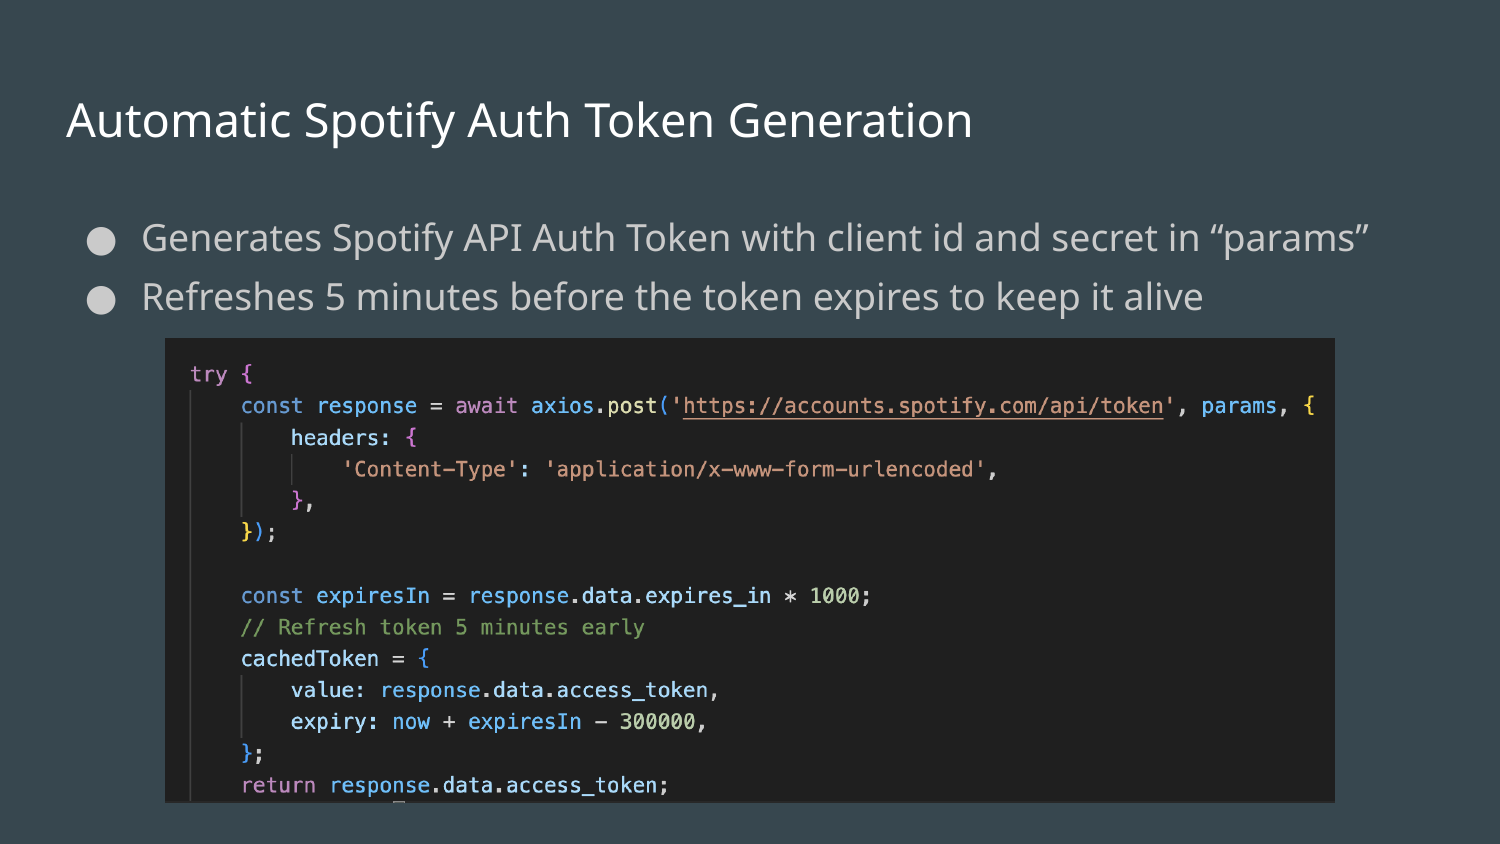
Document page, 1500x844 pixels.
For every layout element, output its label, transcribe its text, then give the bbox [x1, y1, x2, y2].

title Automatic Spotify Auth Token Generation [51, 72, 1449, 167]
picture [165, 338, 1335, 803]
list Generates Spotify API Auth Token with client id and secret in “params” Refreshes 5 minutes before the token expires to keep it alive [51, 189, 1449, 750]
